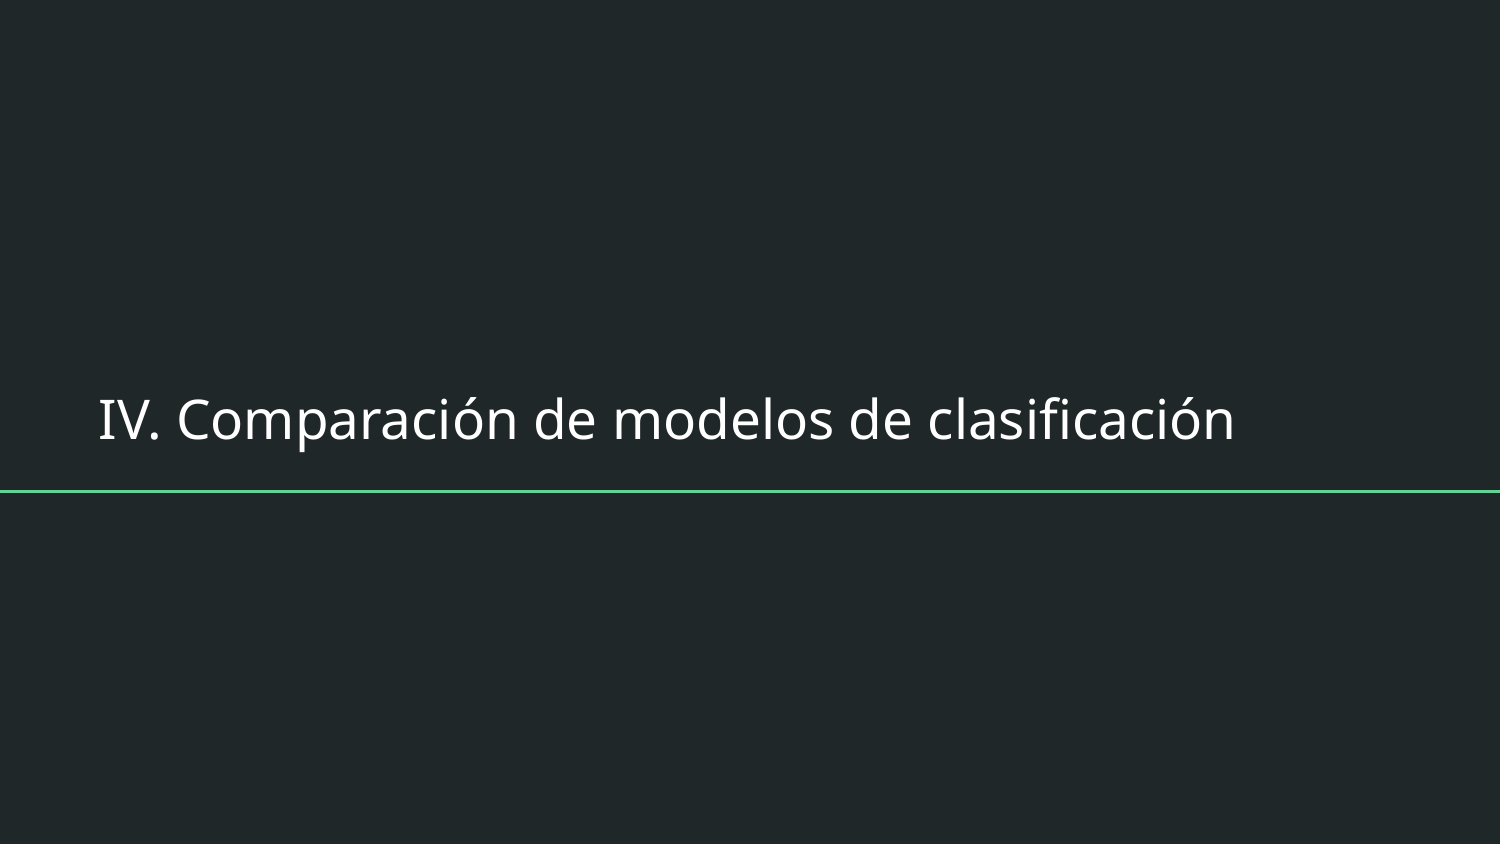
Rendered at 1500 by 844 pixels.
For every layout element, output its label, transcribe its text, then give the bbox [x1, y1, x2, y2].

title IV. Comparación de modelos de clasificación [83, 337, 1435, 466]
